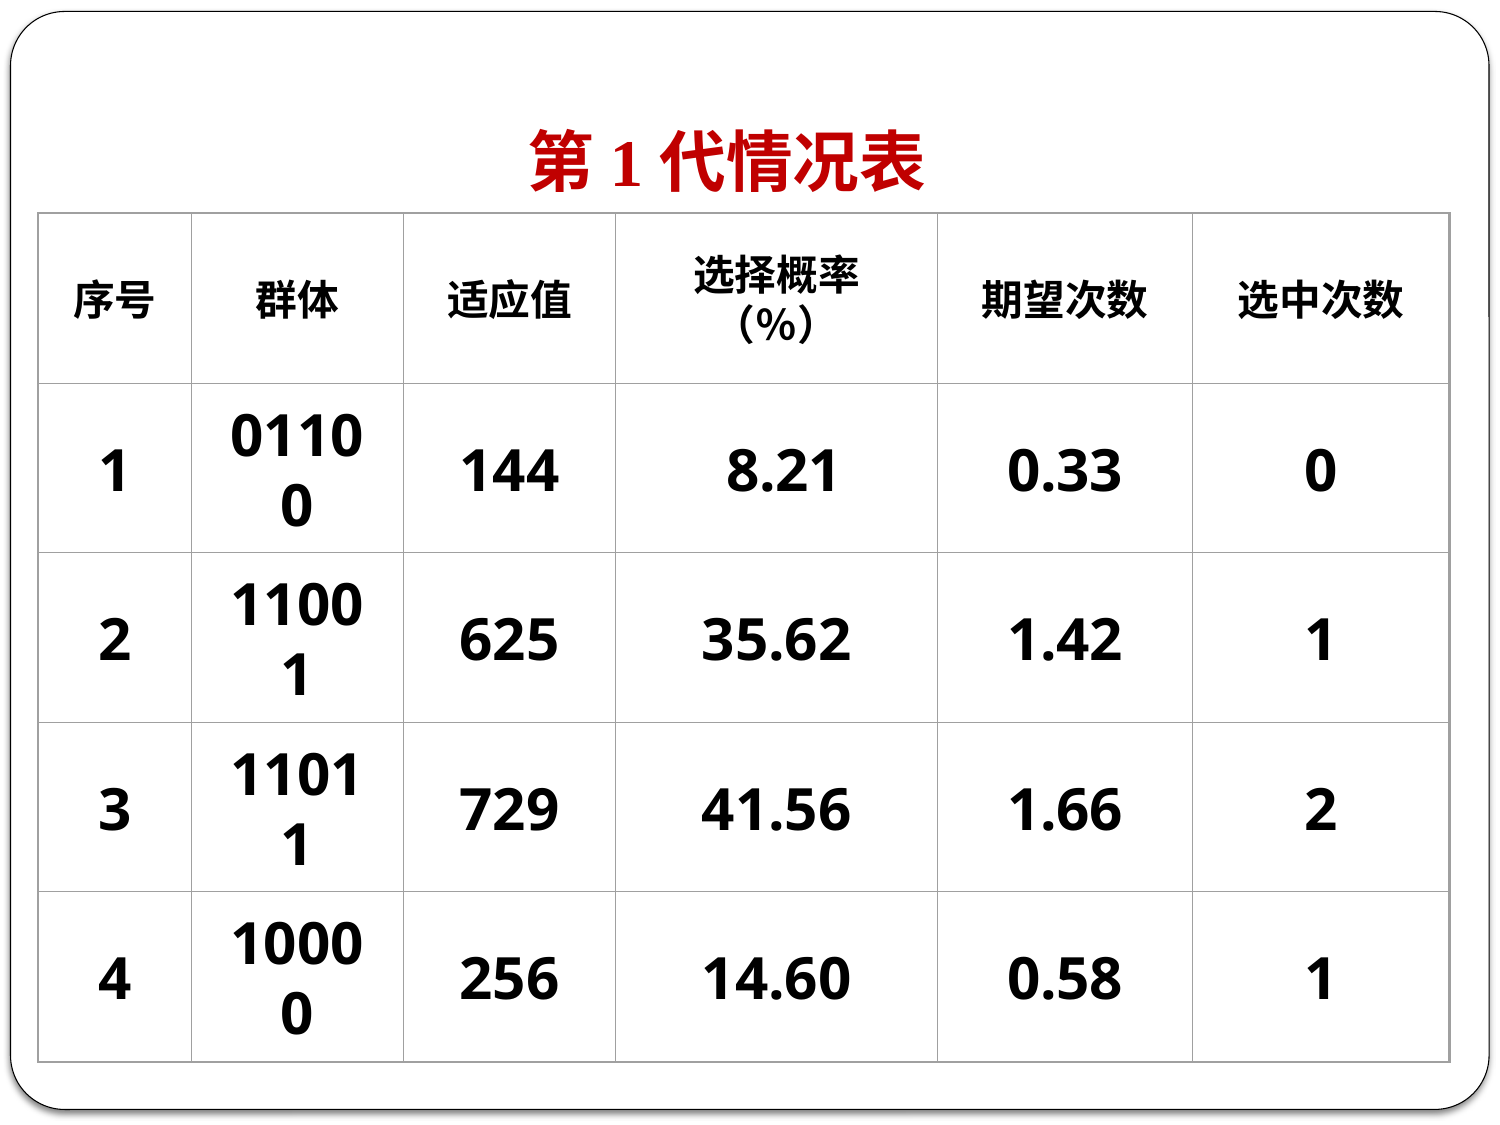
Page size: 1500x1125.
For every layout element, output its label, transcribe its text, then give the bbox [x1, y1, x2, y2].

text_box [37, 212, 1451, 1063]
text_box 第1代情况表 [512, 112, 1250, 208]
